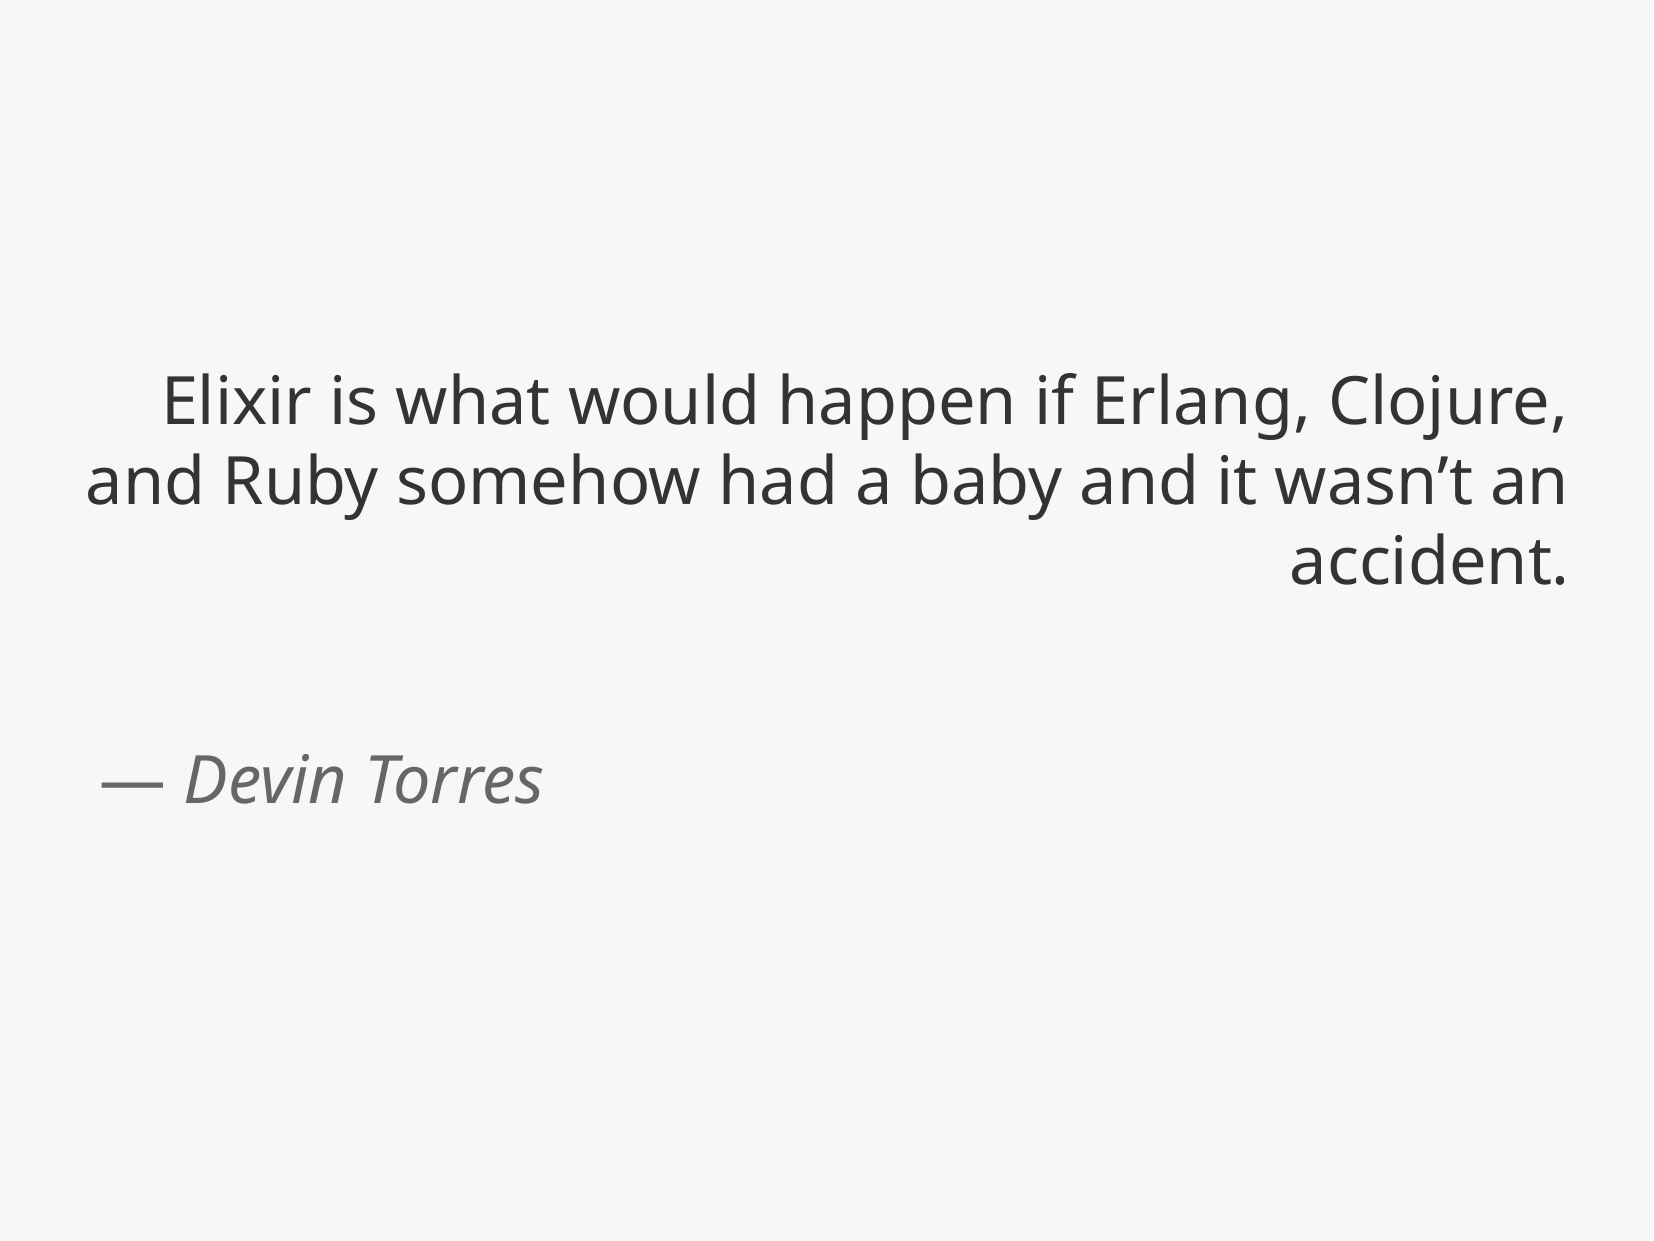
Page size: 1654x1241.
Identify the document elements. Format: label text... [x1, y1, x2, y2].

subtitle Elixir is what would happen if Erlang, Clojure, and Ruby somehow had a baby and it wasn’t an accident. — Devin Torres [82, 315, 1571, 860]
